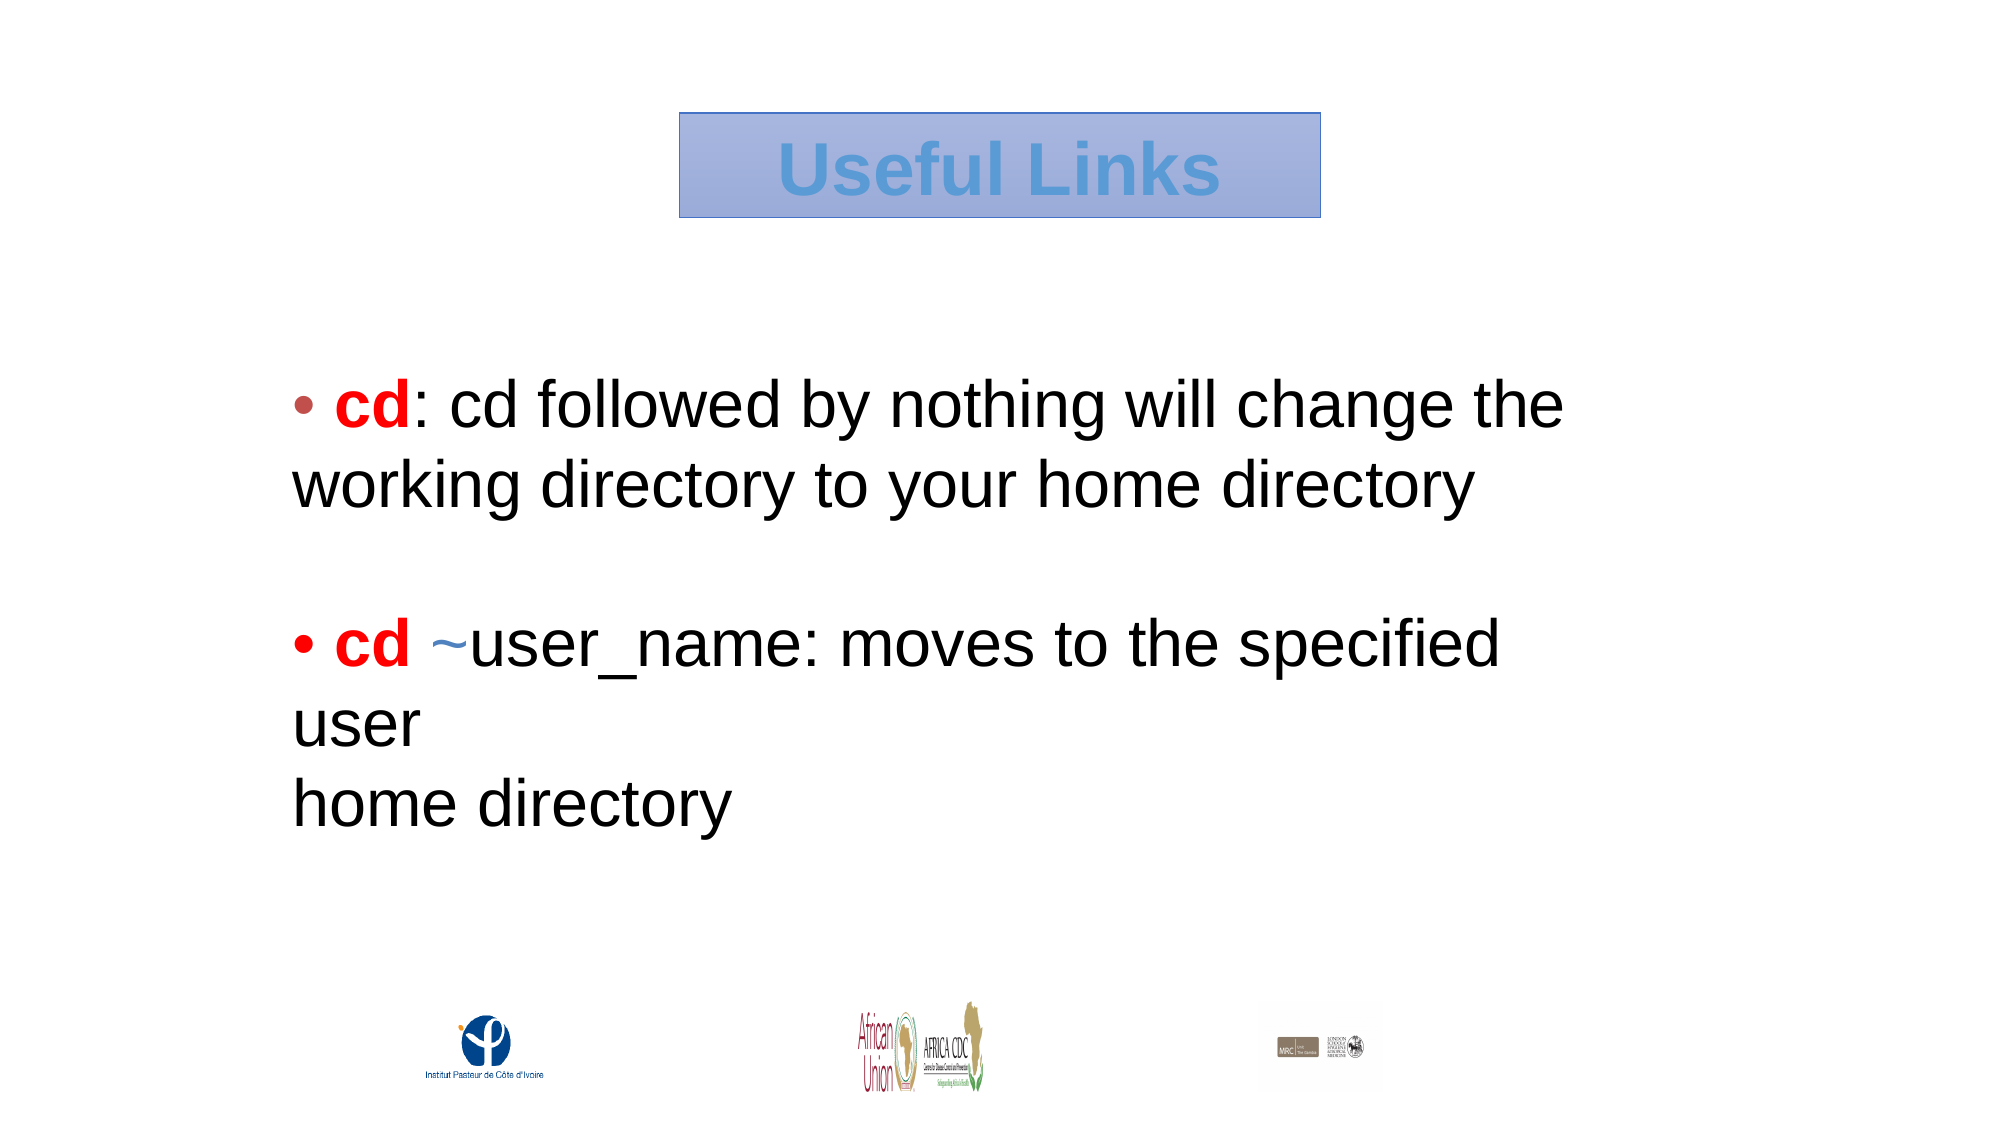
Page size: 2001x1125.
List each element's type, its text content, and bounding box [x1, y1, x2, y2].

picture [858, 1001, 983, 1092]
picture [422, 1001, 548, 1092]
text_box Useful Links [679, 112, 1321, 218]
picture [1258, 1001, 1383, 1092]
text_box • cd: cd followed by nothing will change the working directory to your home directory • cd ~user_name: moves to the specified user home directory [277, 353, 1666, 848]
